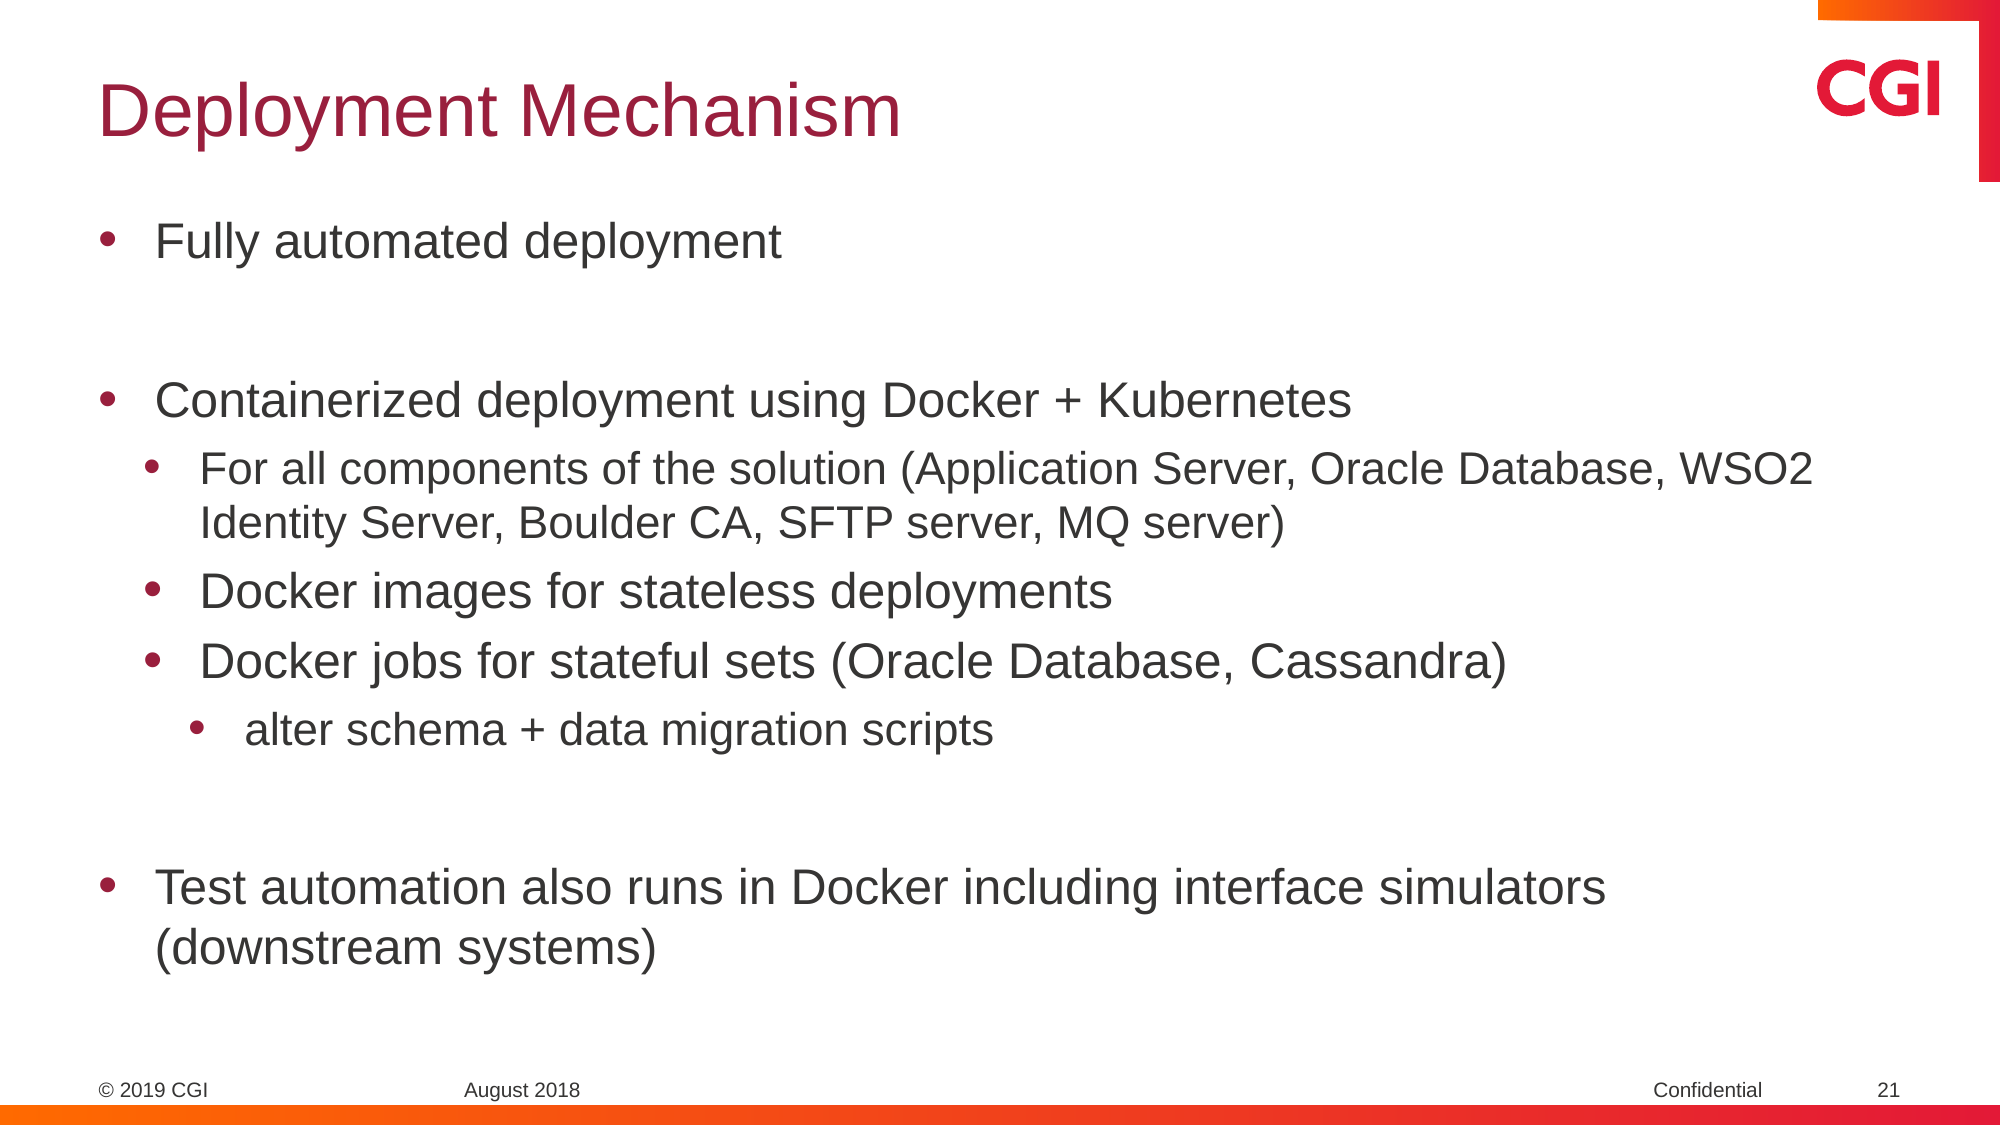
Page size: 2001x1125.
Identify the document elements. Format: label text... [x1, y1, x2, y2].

text_box Confidential [1599, 1075, 1816, 1104]
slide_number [414, 1075, 631, 1103]
list Fully automated deployment Containerized deployment using Docker + Kubernetes For all components of the solution (Application Server, Oracle Database, WSO2 Identity Server, Boulder CA, SFTP server, MQ server) Docker images for stateless deployments Docker jobs for stateful sets (Oracle Database, Cassandra) alter schema + data migration scripts Test automation also runs in Docker including interface simulators (downstream systems) [98, 208, 1898, 1047]
title Deployment Mechanism [97, 30, 1737, 182]
slide_number 21 [1857, 1075, 1901, 1104]
